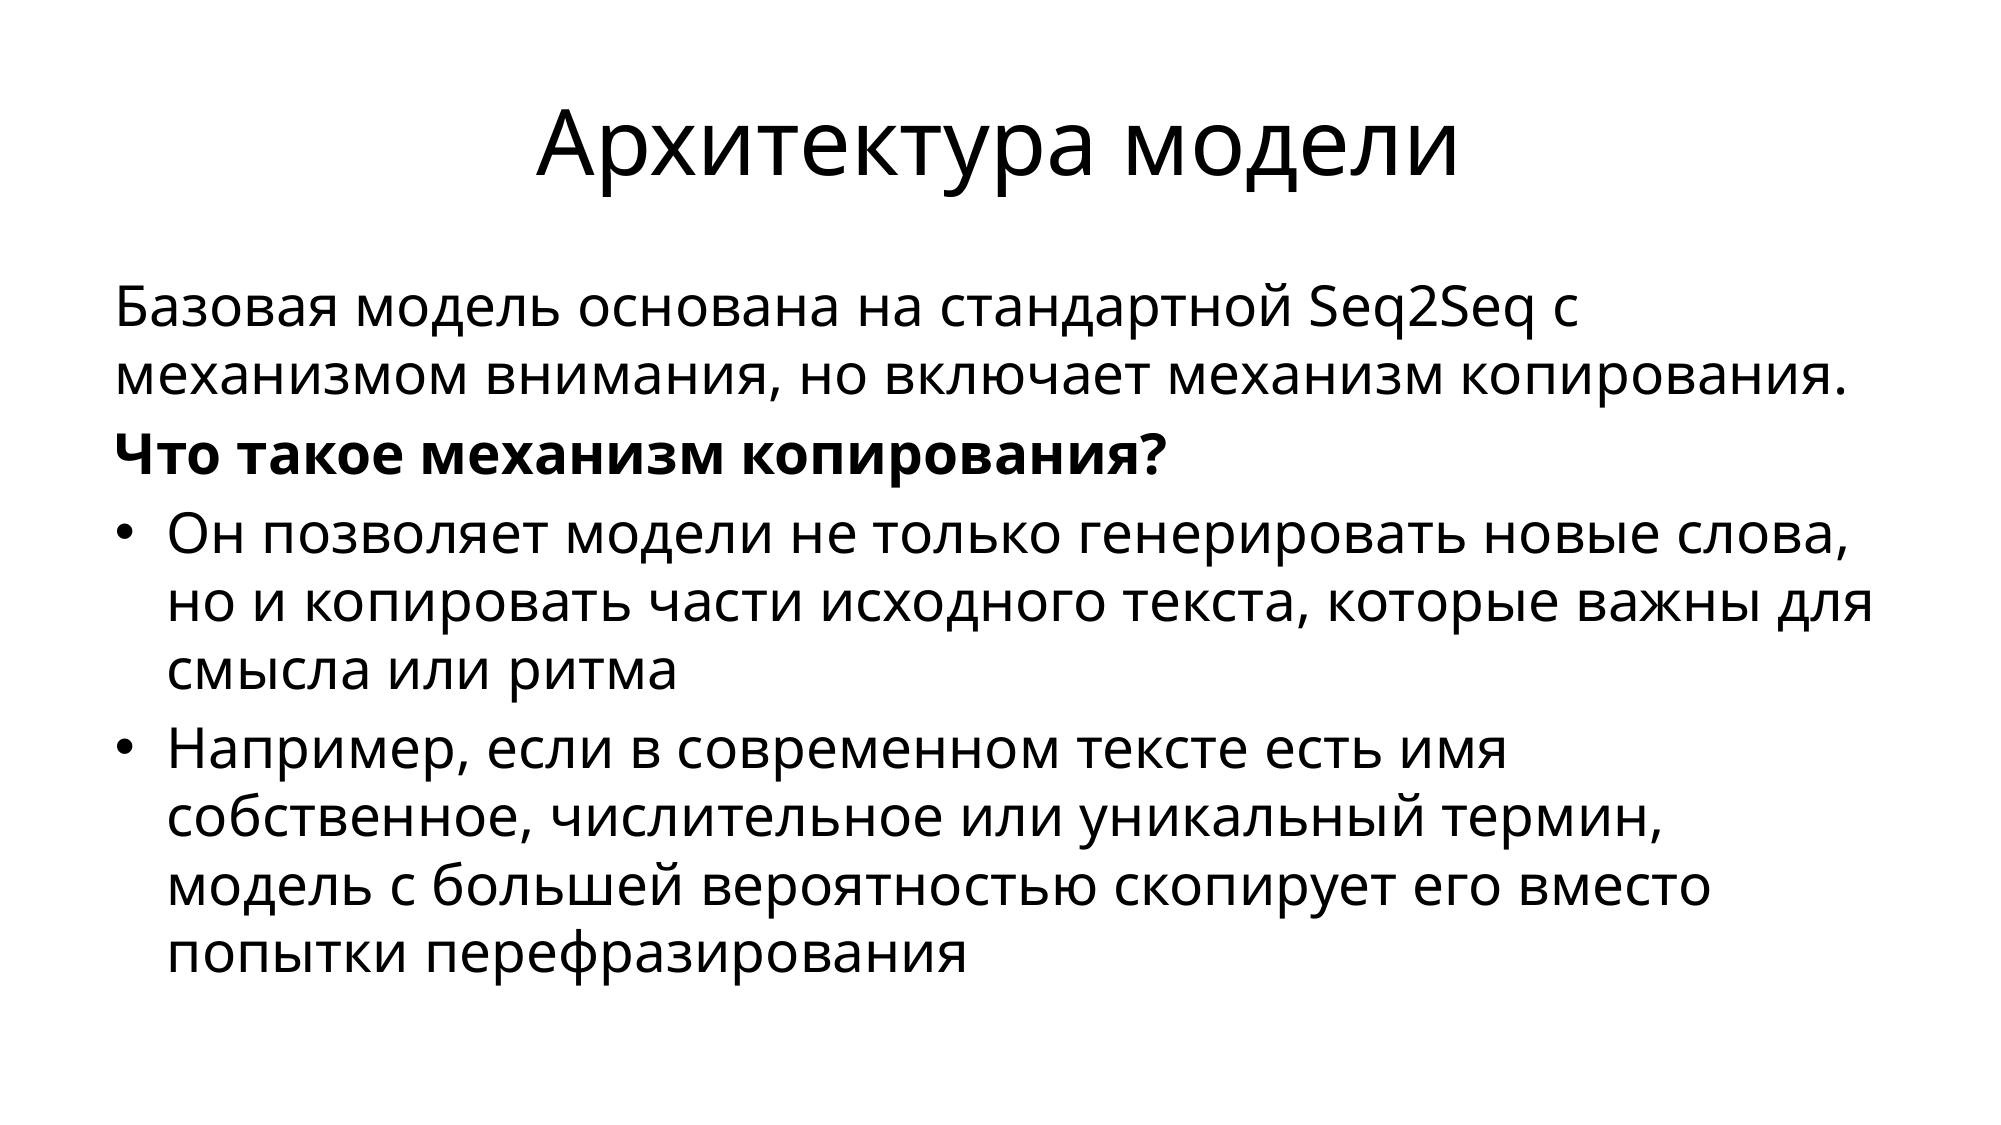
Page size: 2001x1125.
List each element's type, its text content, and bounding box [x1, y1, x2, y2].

title Архитектура модели [99, 45, 1900, 233]
list Базовая модель основана на стандартной Seq2Seq с механизмом внимания, но включает механизм копирования. Что такое механизм копирования? Он позволяет модели не только генерировать новые слова, но и копировать части исходного текста, которые важны для смысла или ритма Например, если в современном тексте есть имя собственное, числительное или уникальный термин, модель с большей вероятностью скопирует его вместо попытки перефразирования [99, 262, 1900, 1005]
